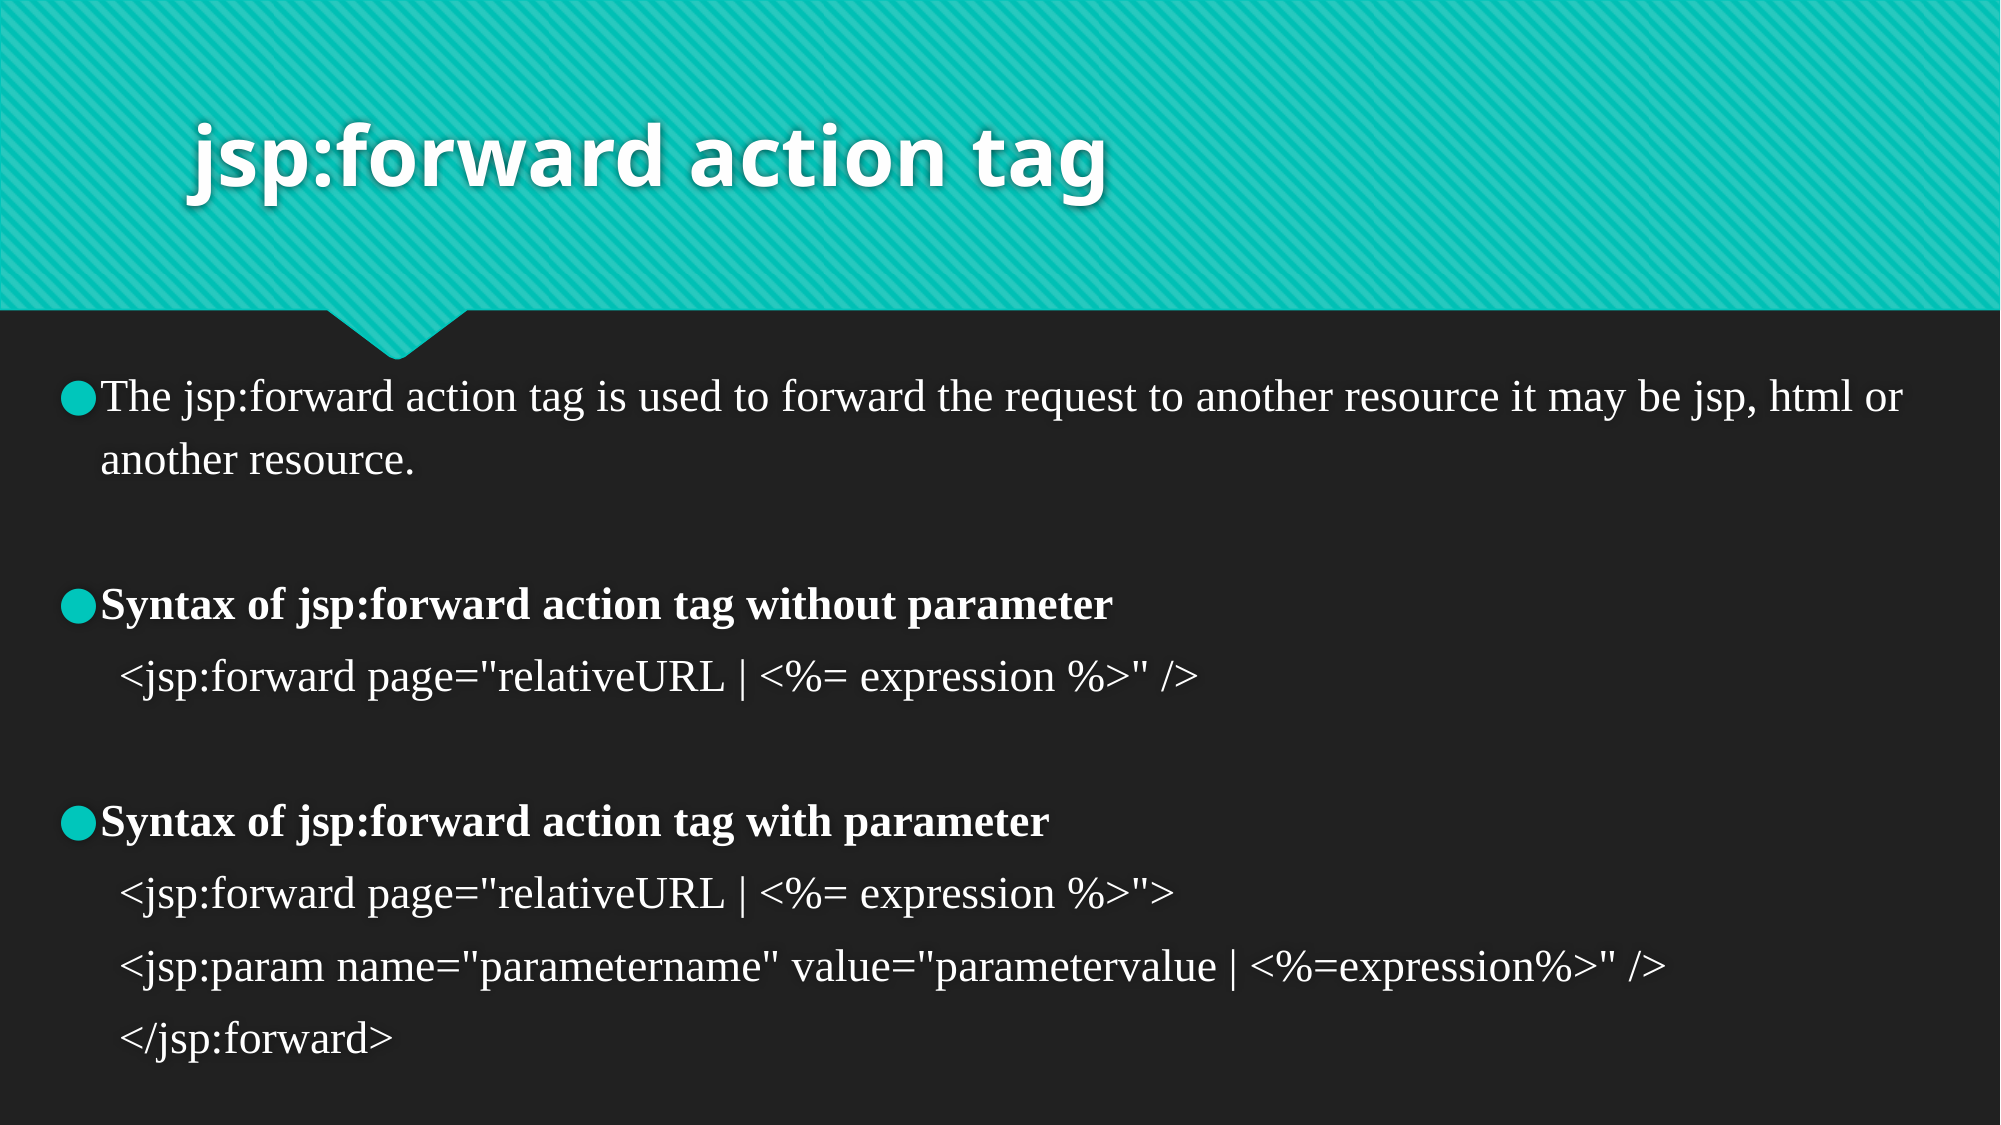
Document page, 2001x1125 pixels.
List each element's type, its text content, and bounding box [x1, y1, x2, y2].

picture [1, 1, 1999, 349]
title jsp:forward action tag [177, 73, 2000, 233]
list The jsp:forward action tag is used to forward the request to another resource it may be jsp, html or another resource. Syntax of jsp:forward action tag without parameter <jsp:forward page="relativeURL | <%= expression %>" /> Syntax of jsp:forward action tag with parameter <jsp:forward page="relativeURL | <%= expression %>"> <jsp:param name="parametername" value="parametervalue | <%=expression%>" /> </jsp:forward> [29, 349, 2000, 1092]
